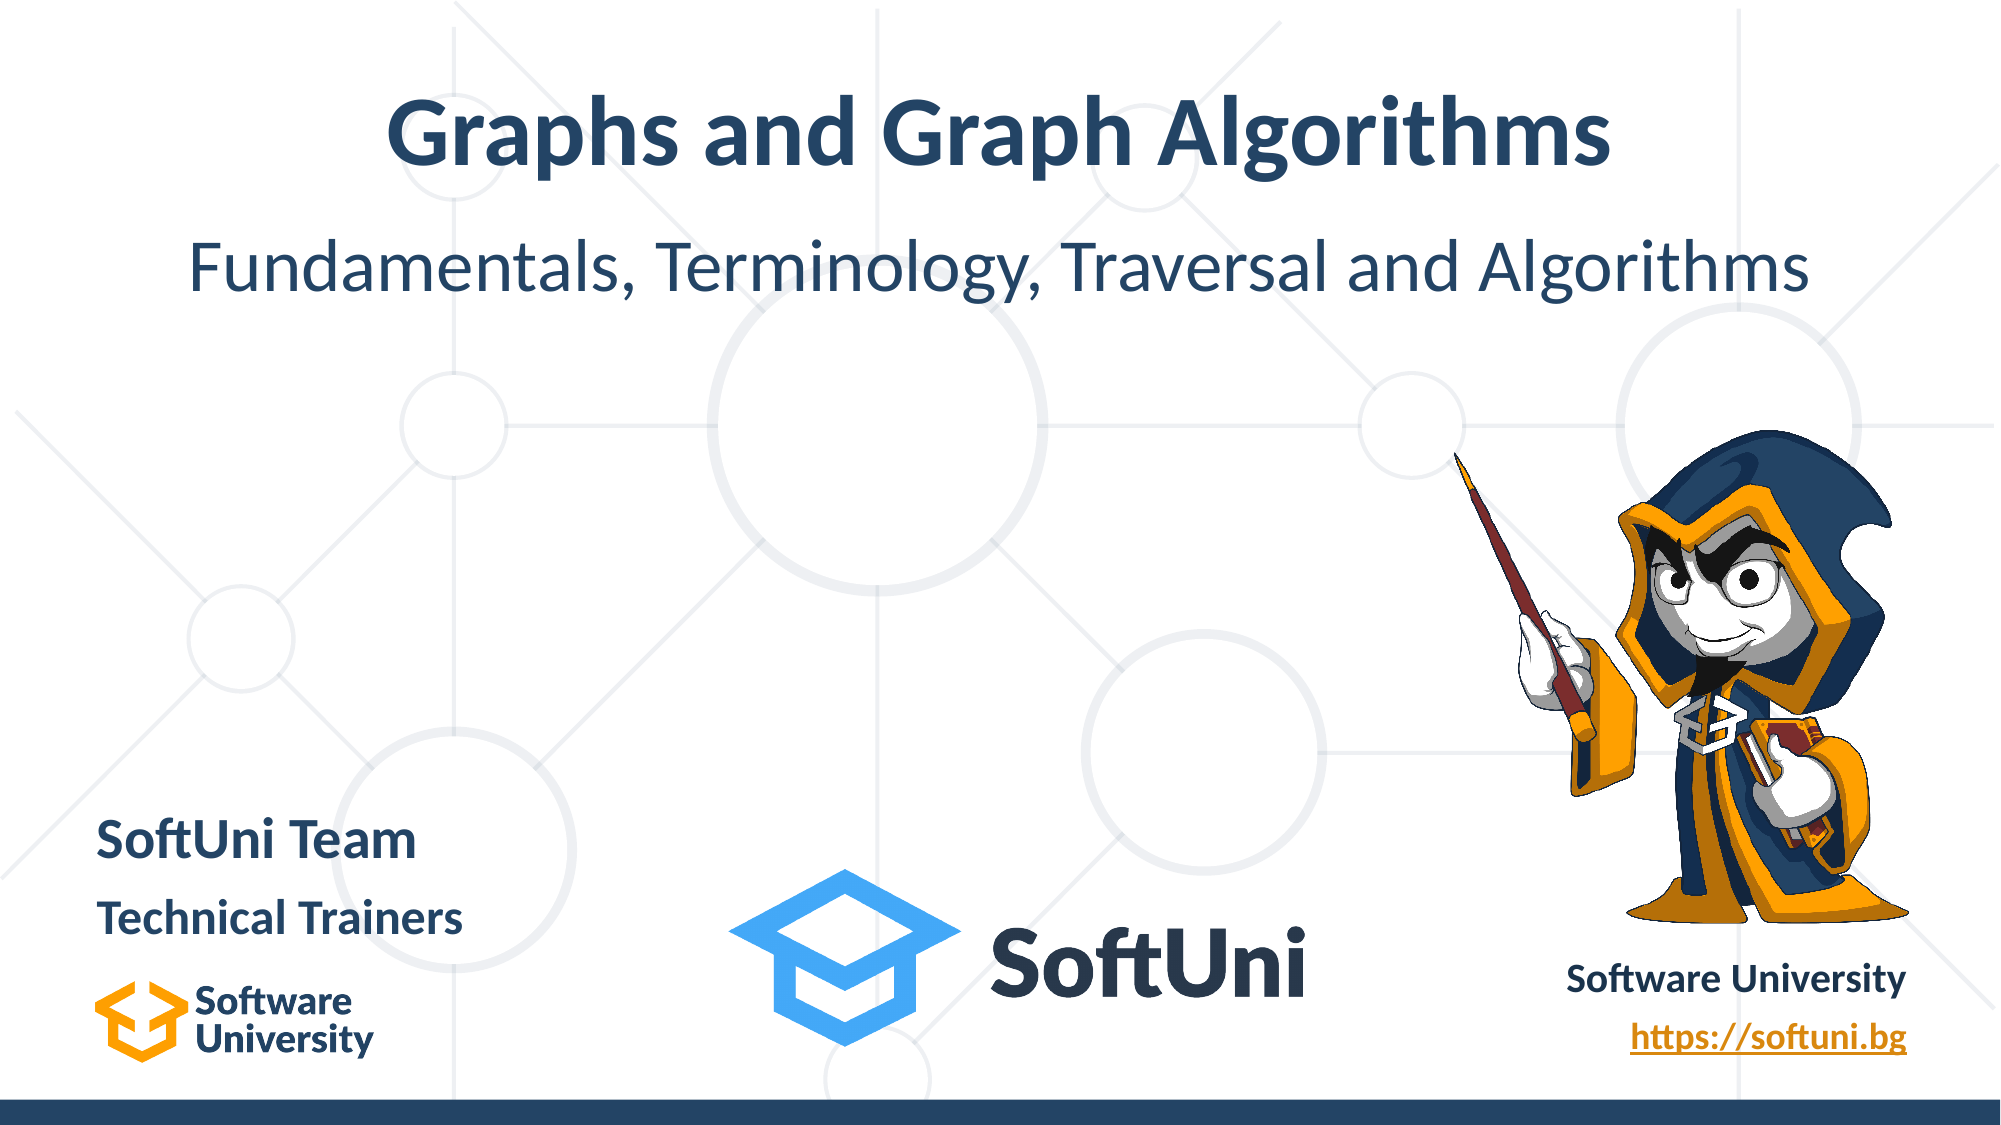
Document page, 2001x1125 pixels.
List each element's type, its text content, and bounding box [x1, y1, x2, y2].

list https://softuni.bg [1428, 1005, 1913, 1062]
subtitle Fundamentals, Terminology, Traversal and Algorithms [90, 206, 1910, 327]
title Graphs and Graph Algorithms [90, 52, 1910, 198]
list Software University [1428, 944, 1913, 1005]
list SoftUni Team [90, 795, 580, 871]
picture [1451, 428, 1910, 924]
picture [709, 850, 1325, 1064]
list Technical Trainers [90, 876, 580, 950]
picture [83, 970, 384, 1074]
